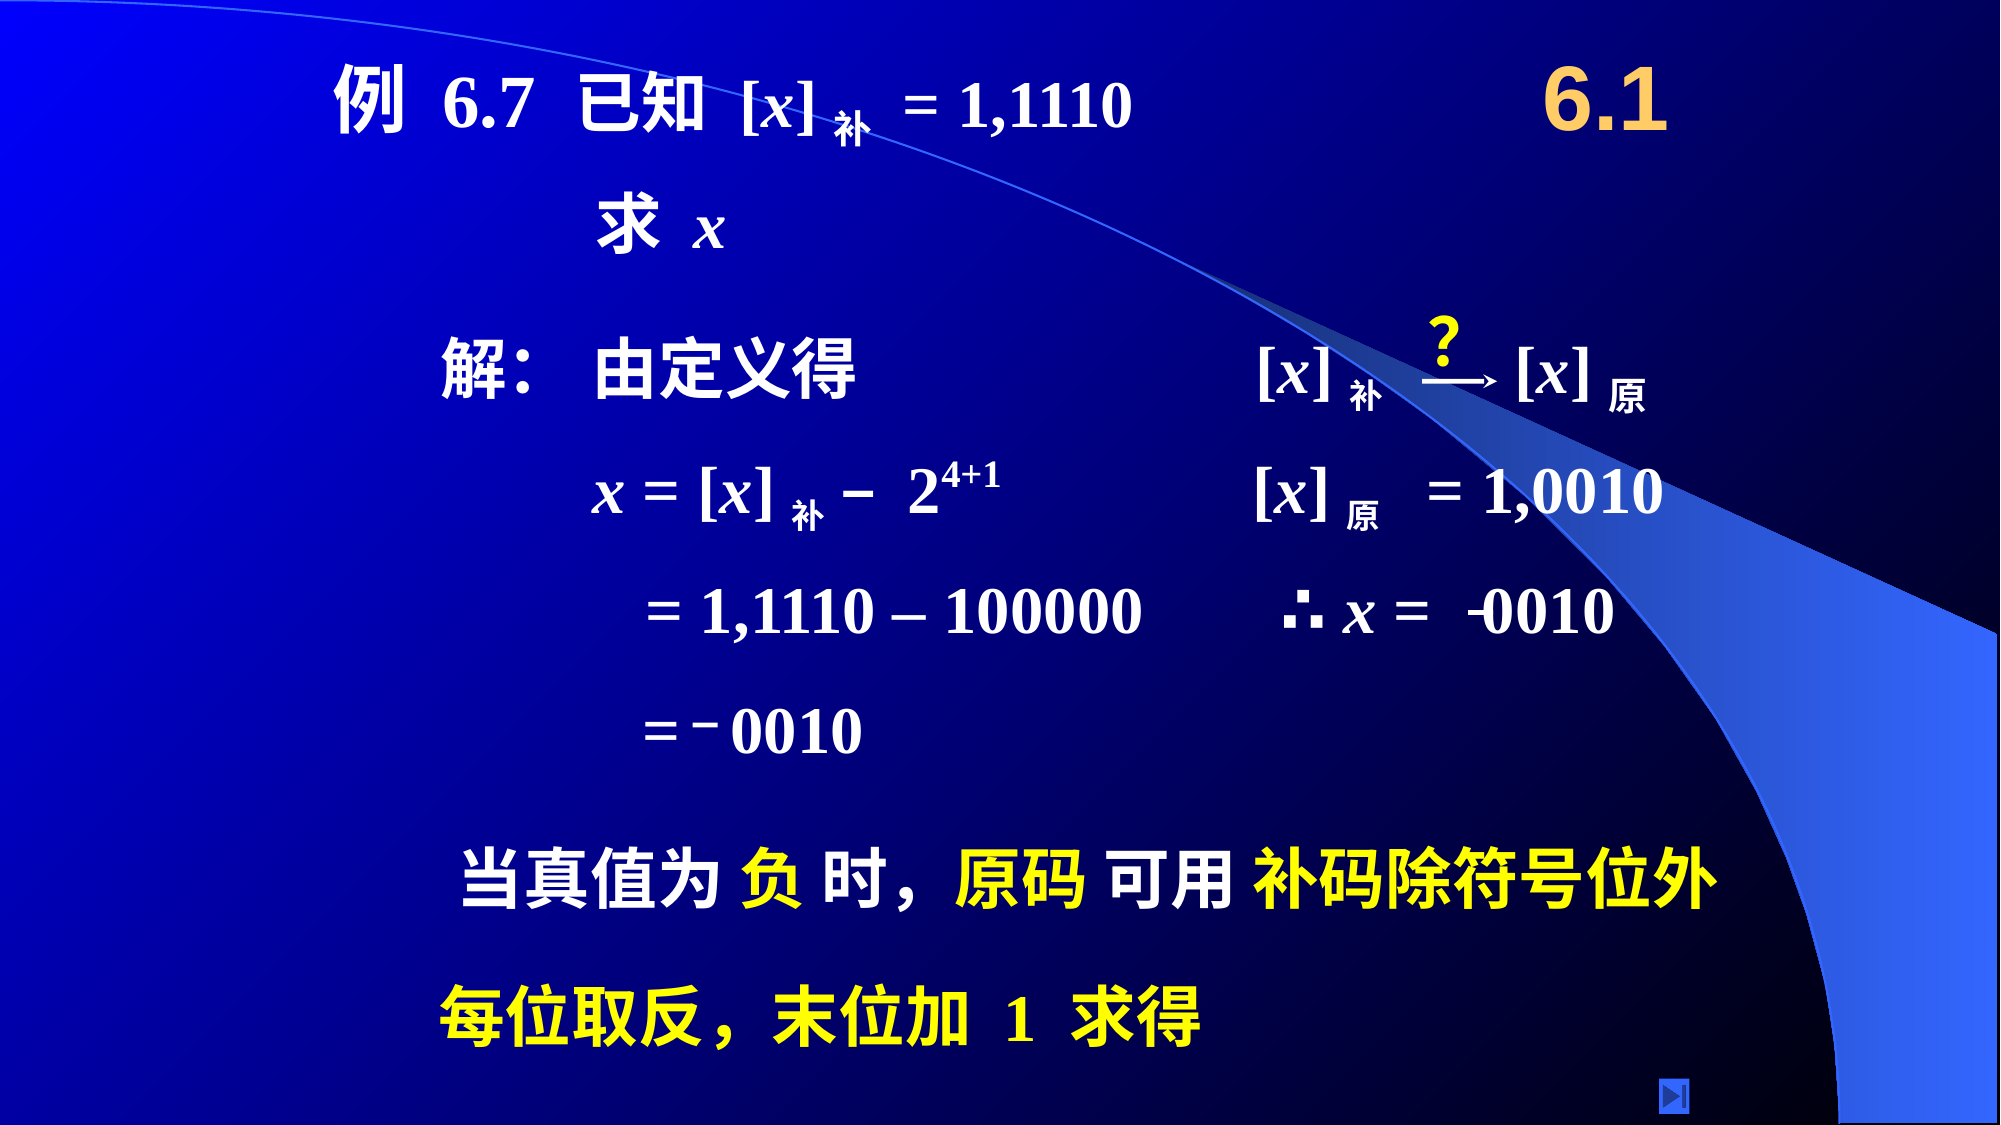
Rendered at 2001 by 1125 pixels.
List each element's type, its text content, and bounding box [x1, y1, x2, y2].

text_box x = [x]补 – 24+1 [577, 439, 1125, 543]
text_box 由定义得 [576, 319, 874, 415]
text_box 6.1 [1512, 24, 1700, 163]
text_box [1249, 292, 1668, 416]
text_box 例 6.7 [317, 44, 551, 150]
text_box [1268, 559, 1629, 656]
text_box [x]原 = 1,0010 [1237, 439, 1681, 543]
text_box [576, 53, 1133, 270]
text_box = 1,1110 – 100000 [630, 559, 1160, 655]
text_box [1659, 1078, 1690, 1114]
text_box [437, 829, 1739, 1063]
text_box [627, 679, 880, 775]
text_box 解： [425, 319, 576, 415]
